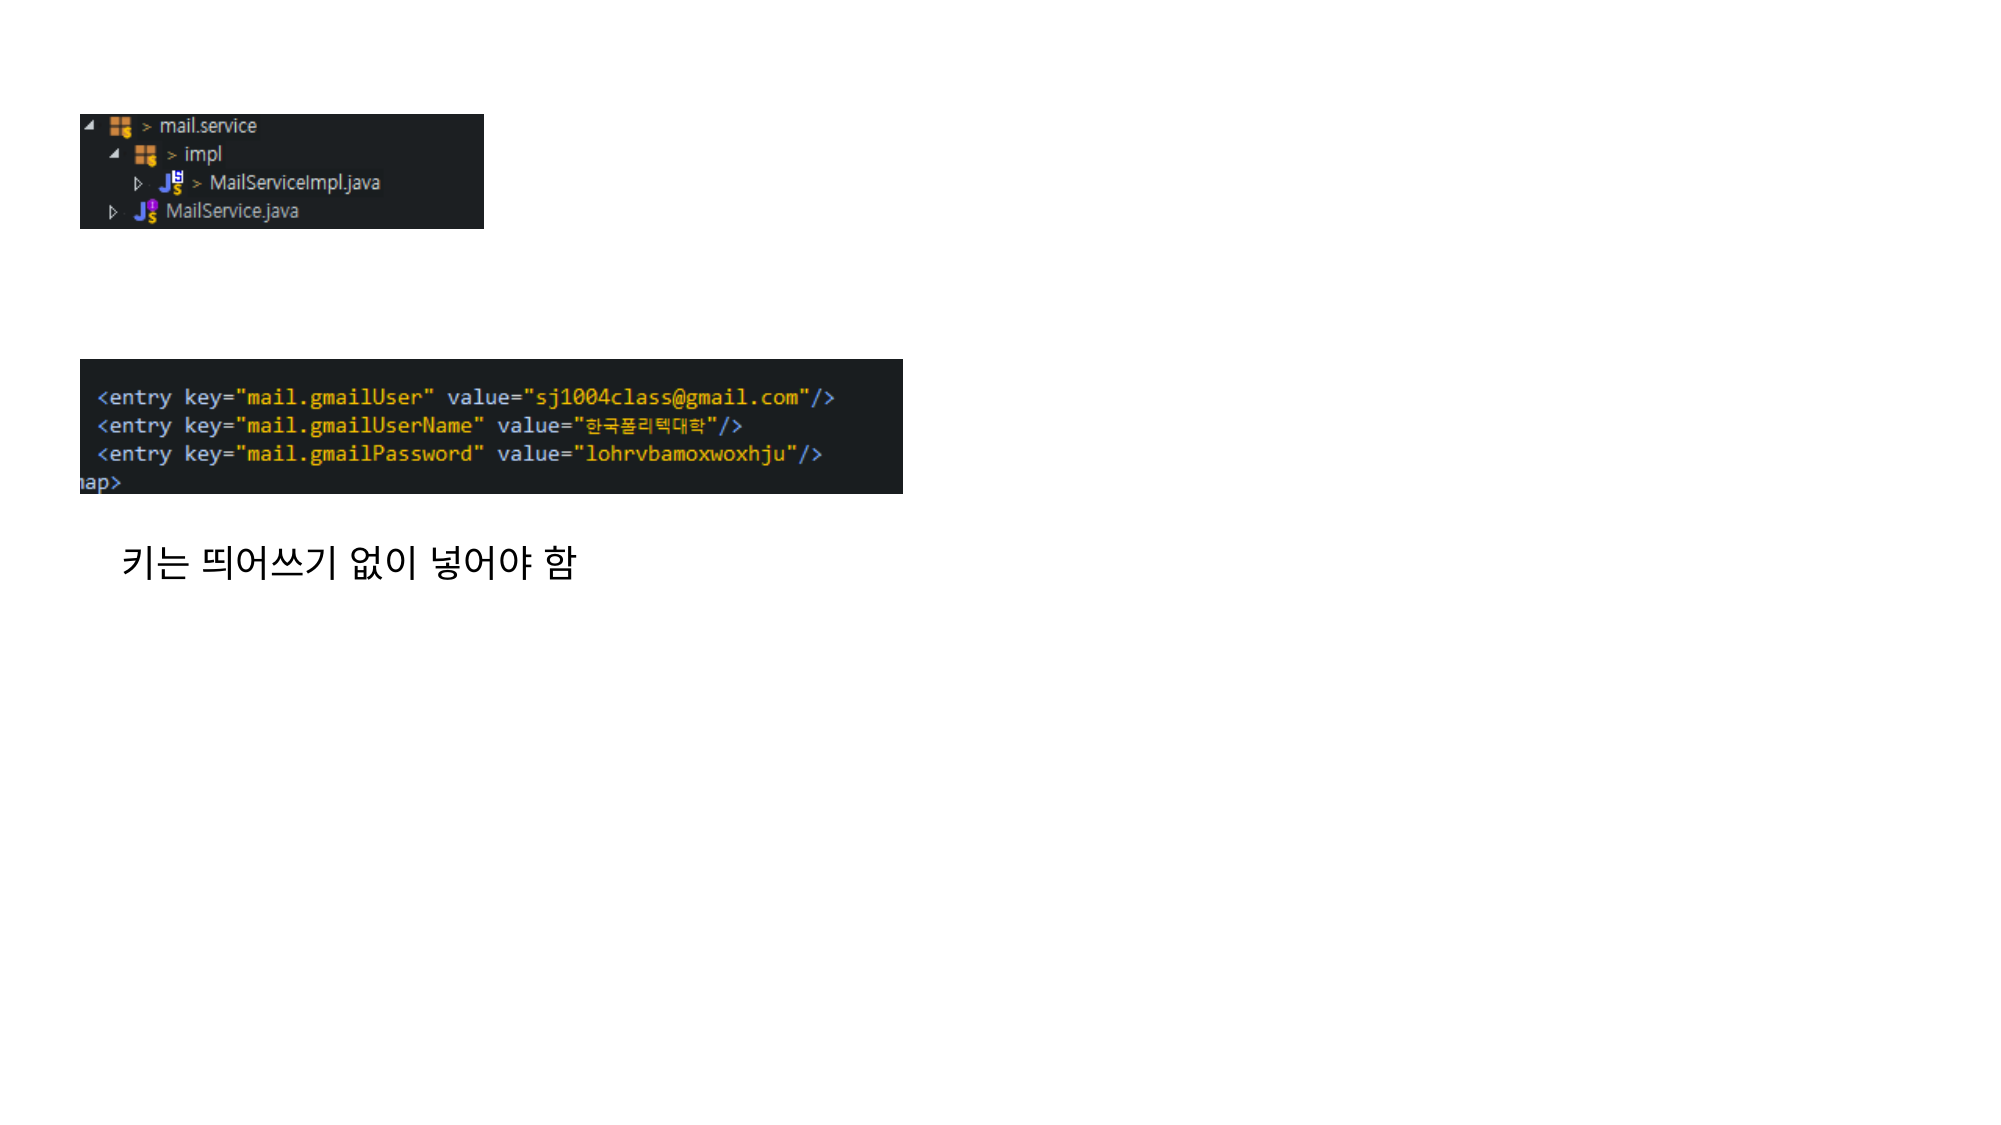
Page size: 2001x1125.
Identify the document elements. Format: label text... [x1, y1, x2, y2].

picture [80, 359, 903, 494]
text_box 키는 띄어쓰기 없이 넣어야 함 [107, 532, 593, 592]
picture [80, 114, 484, 229]
